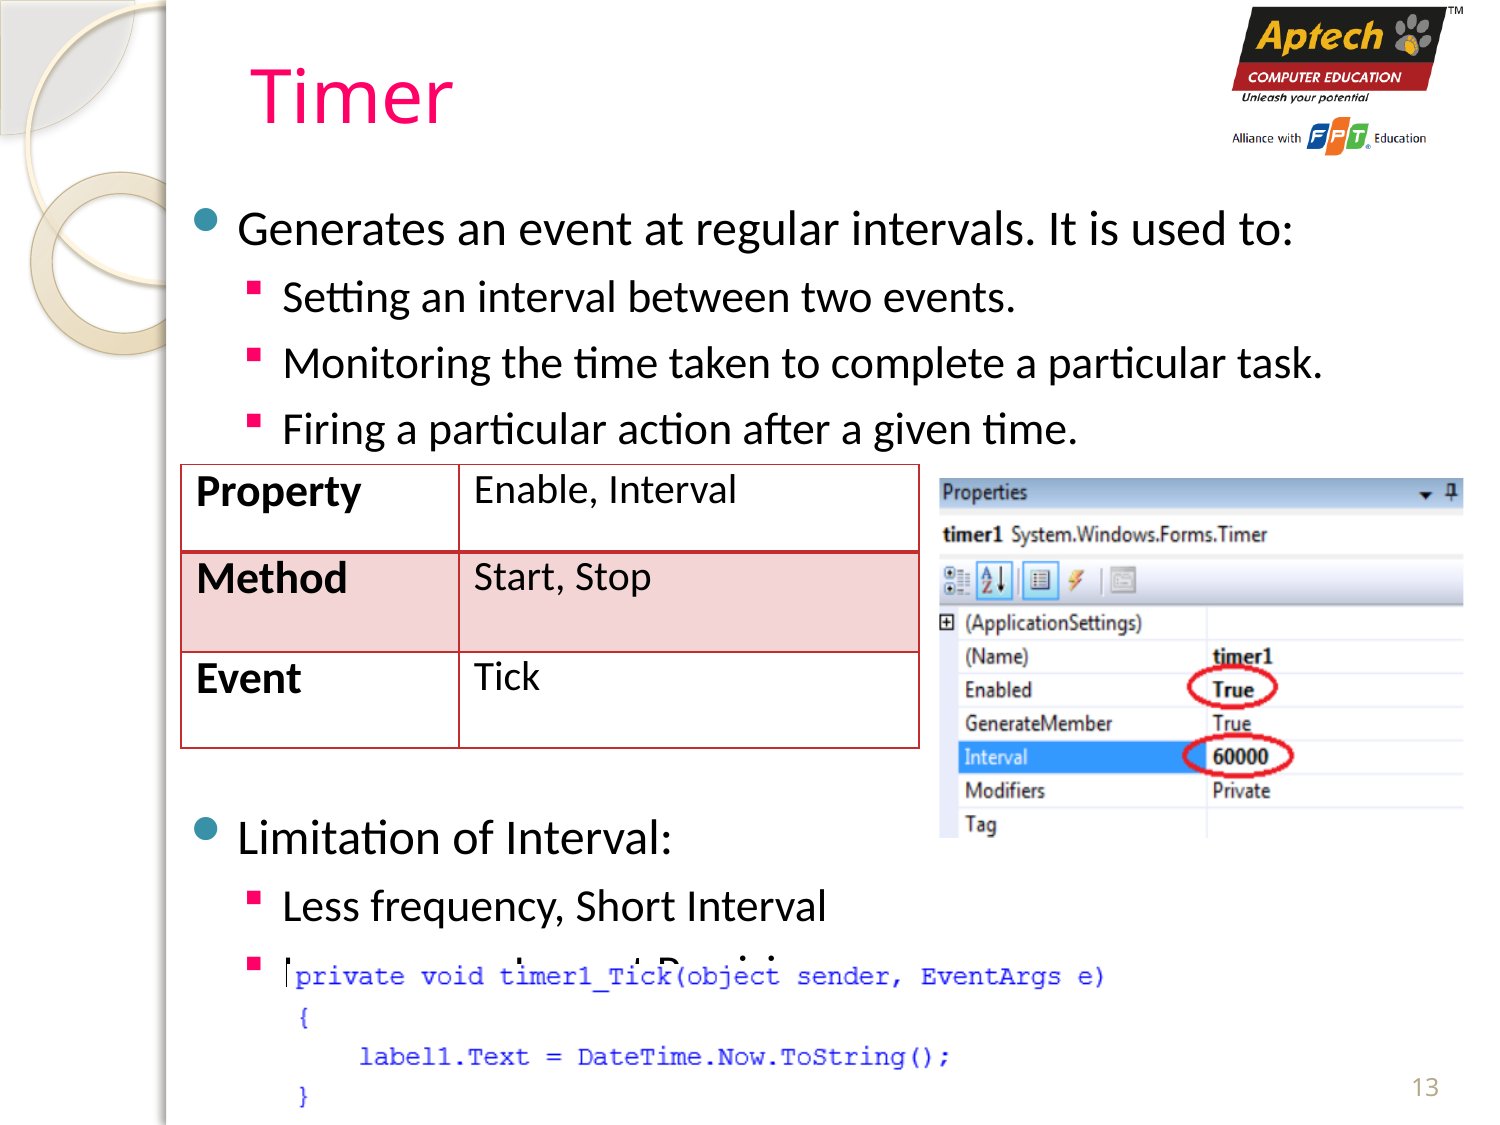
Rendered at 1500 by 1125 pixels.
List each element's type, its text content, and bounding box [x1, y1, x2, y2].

slide_number 13 [1362, 1034, 1488, 1113]
picture [287, 964, 1109, 1114]
table_cell Method [182, 554, 458, 651]
list Generates an event at regular intervals. It is used to: Setting an interval between two events. Monitoring the time taken to complete a particular task. Firing a particular action after a given time. Limitation of Interval: Less frequency, Short Interval Inaccurracy, Inexact Precision [162, 187, 1466, 1025]
table_cell Tick [460, 653, 918, 747]
table_header Property [182, 465, 458, 550]
picture [937, 477, 1466, 838]
table_header Enable, Interval [460, 465, 918, 550]
table_cell Event [182, 653, 458, 747]
title Timer [235, 0, 1466, 187]
table_cell Start, Stop [460, 554, 918, 651]
